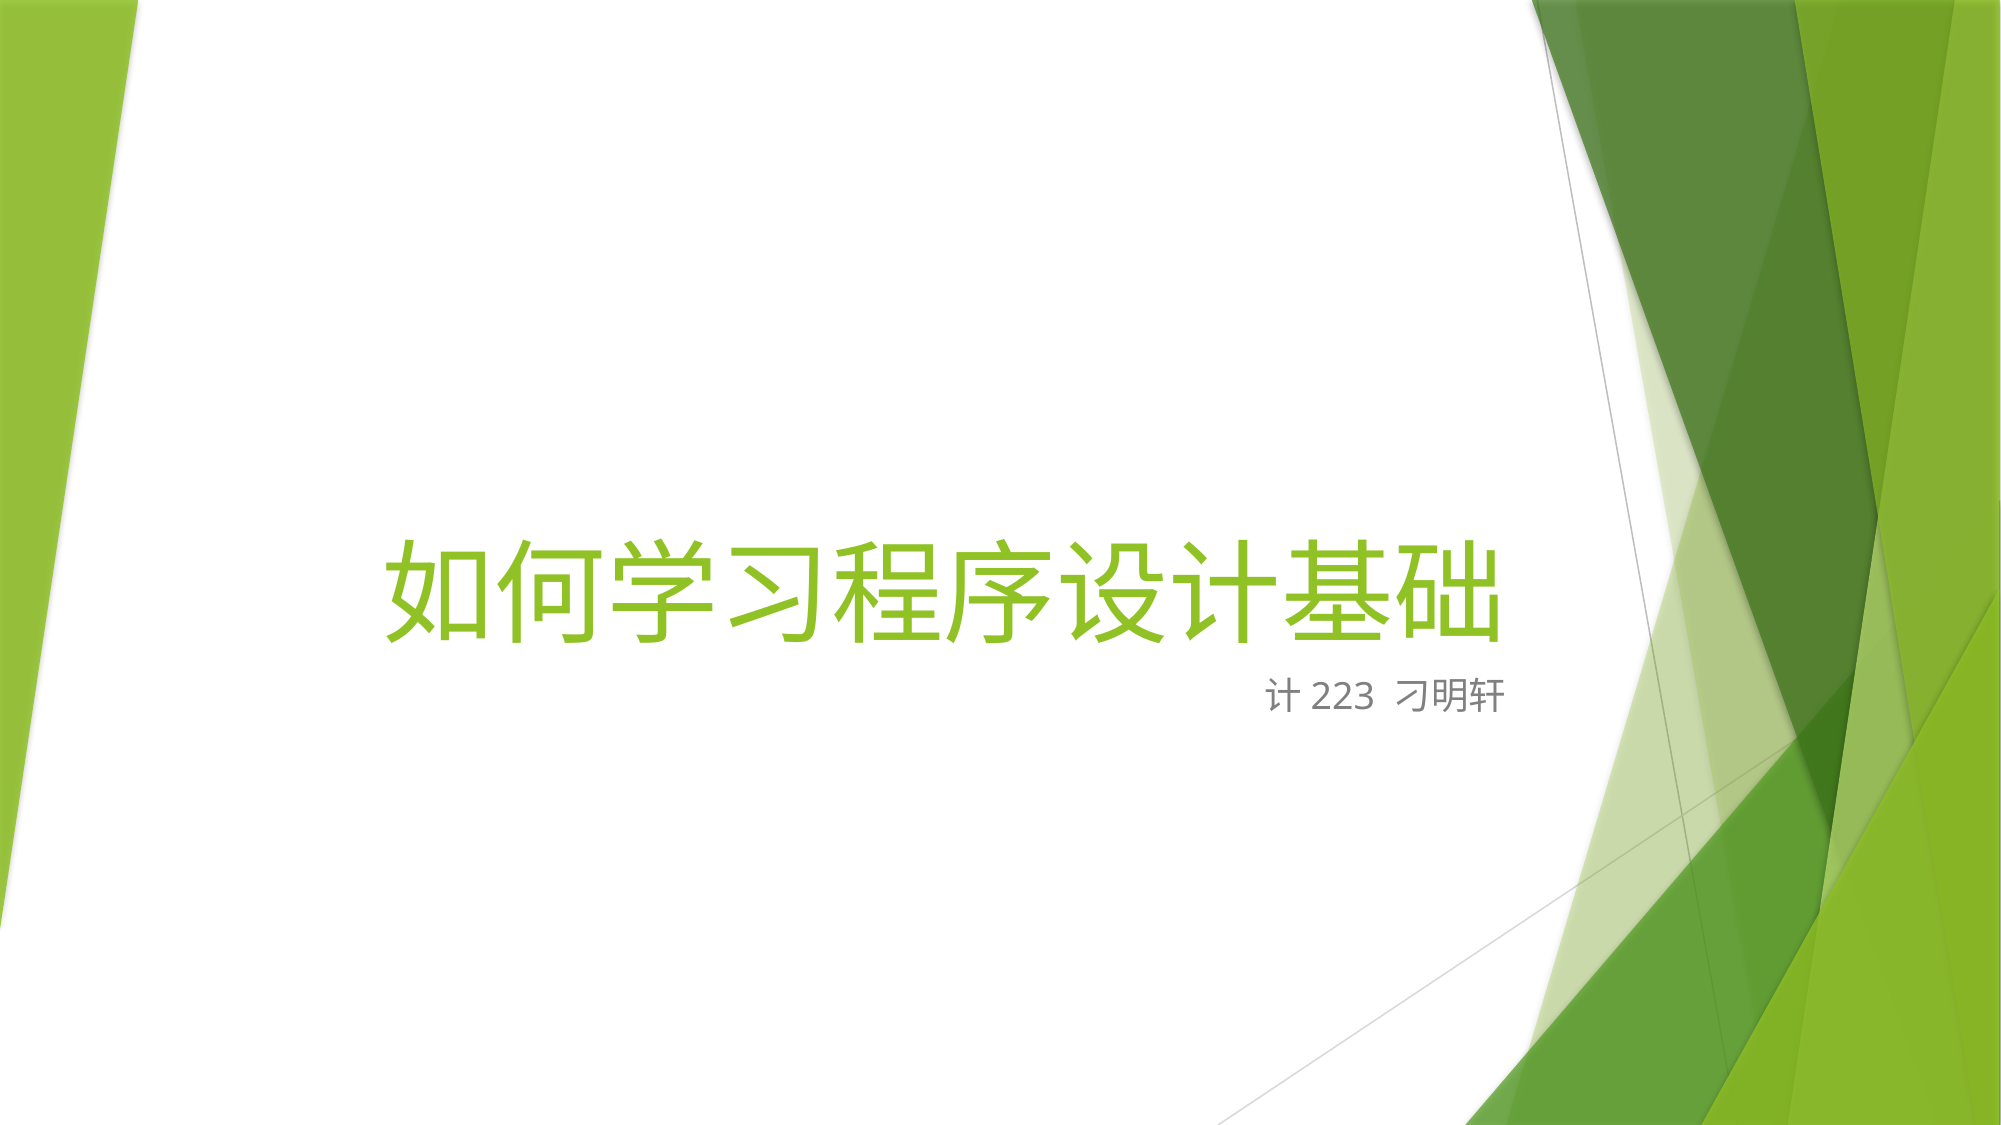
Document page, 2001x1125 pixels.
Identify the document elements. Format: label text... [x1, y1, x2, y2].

subtitle 计223 刁明轩 [247, 664, 1522, 845]
title 如何学习程序设计基础 [247, 394, 1522, 664]
